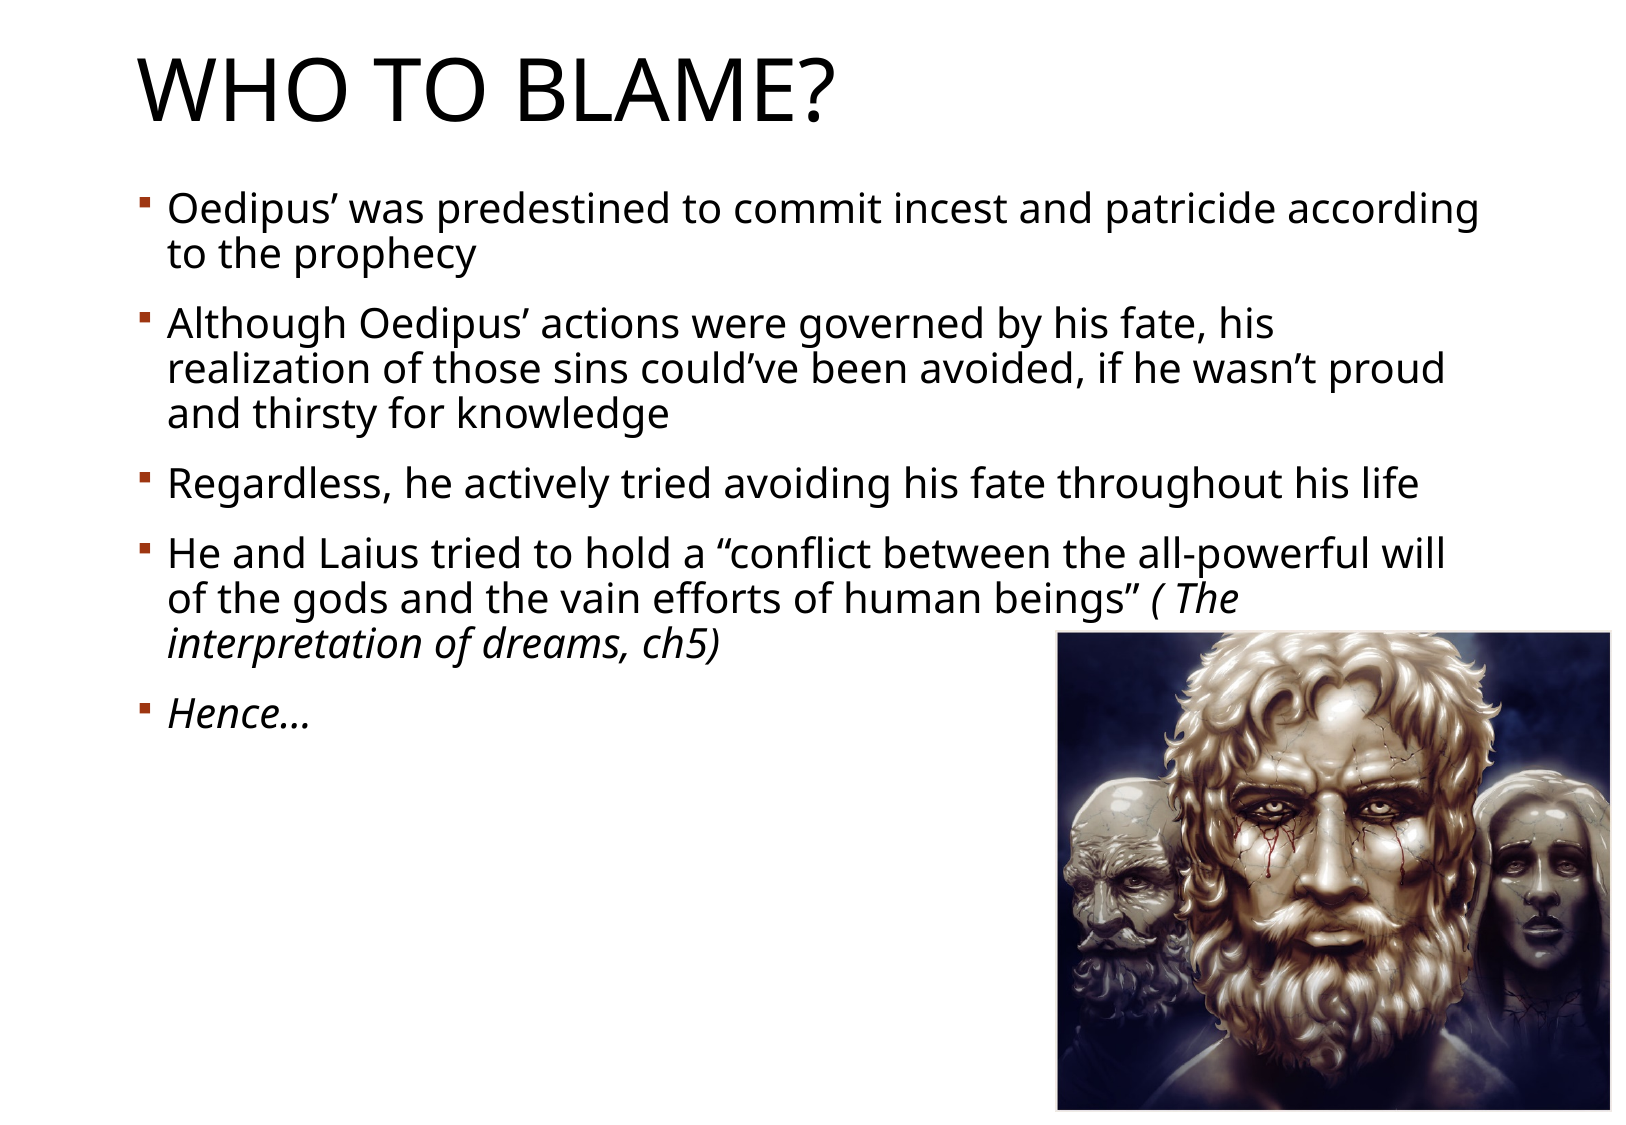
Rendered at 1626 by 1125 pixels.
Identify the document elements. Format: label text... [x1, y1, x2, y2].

picture [1055, 630, 1612, 1112]
title WHO TO BLAME? [121, 21, 1504, 166]
list Oedipus’ was predestined to commit incest and patricide according to the prophecy Although Oedipus’ actions were governed by his fate, his realization of those sins could’ve been avoided, if he wasn’t proud and thirsty for knowledge Regardless, he actively tried avoiding his fate throughout his life He and Laius tried to hold a “conflict between the all-powerful will of the gods and the vain efforts of human beings” ( The interpretation of dreams, ch5) Hence… [121, 179, 1504, 1013]
